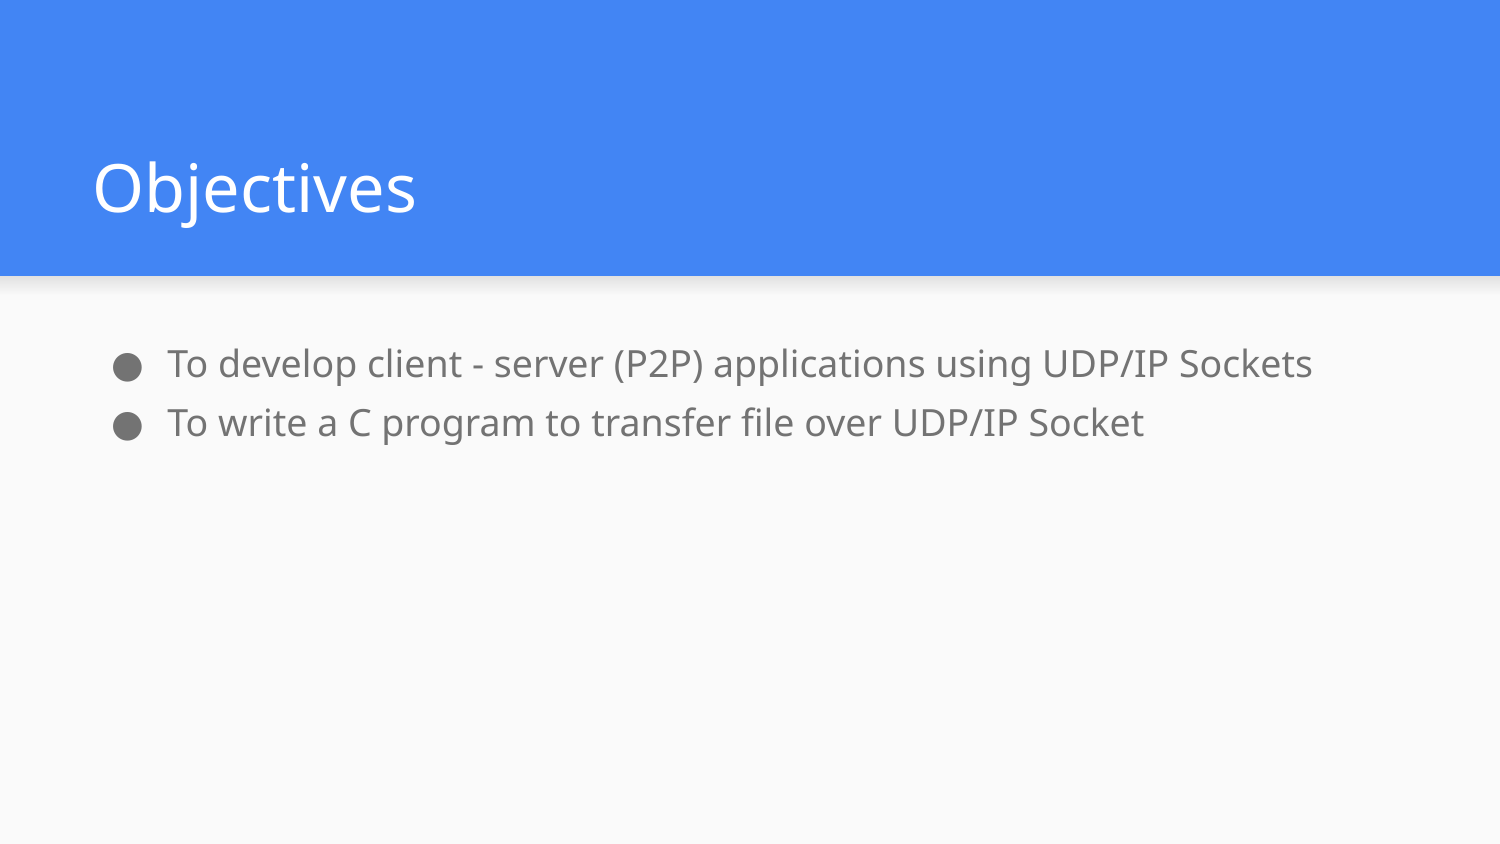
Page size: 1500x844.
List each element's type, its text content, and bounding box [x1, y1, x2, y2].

title Objectives [77, 121, 1427, 248]
list To develop client - server (P2P) applications using UDP/IP Sockets To write a C program to transfer file over UDP/IP Socket [77, 314, 1427, 760]
